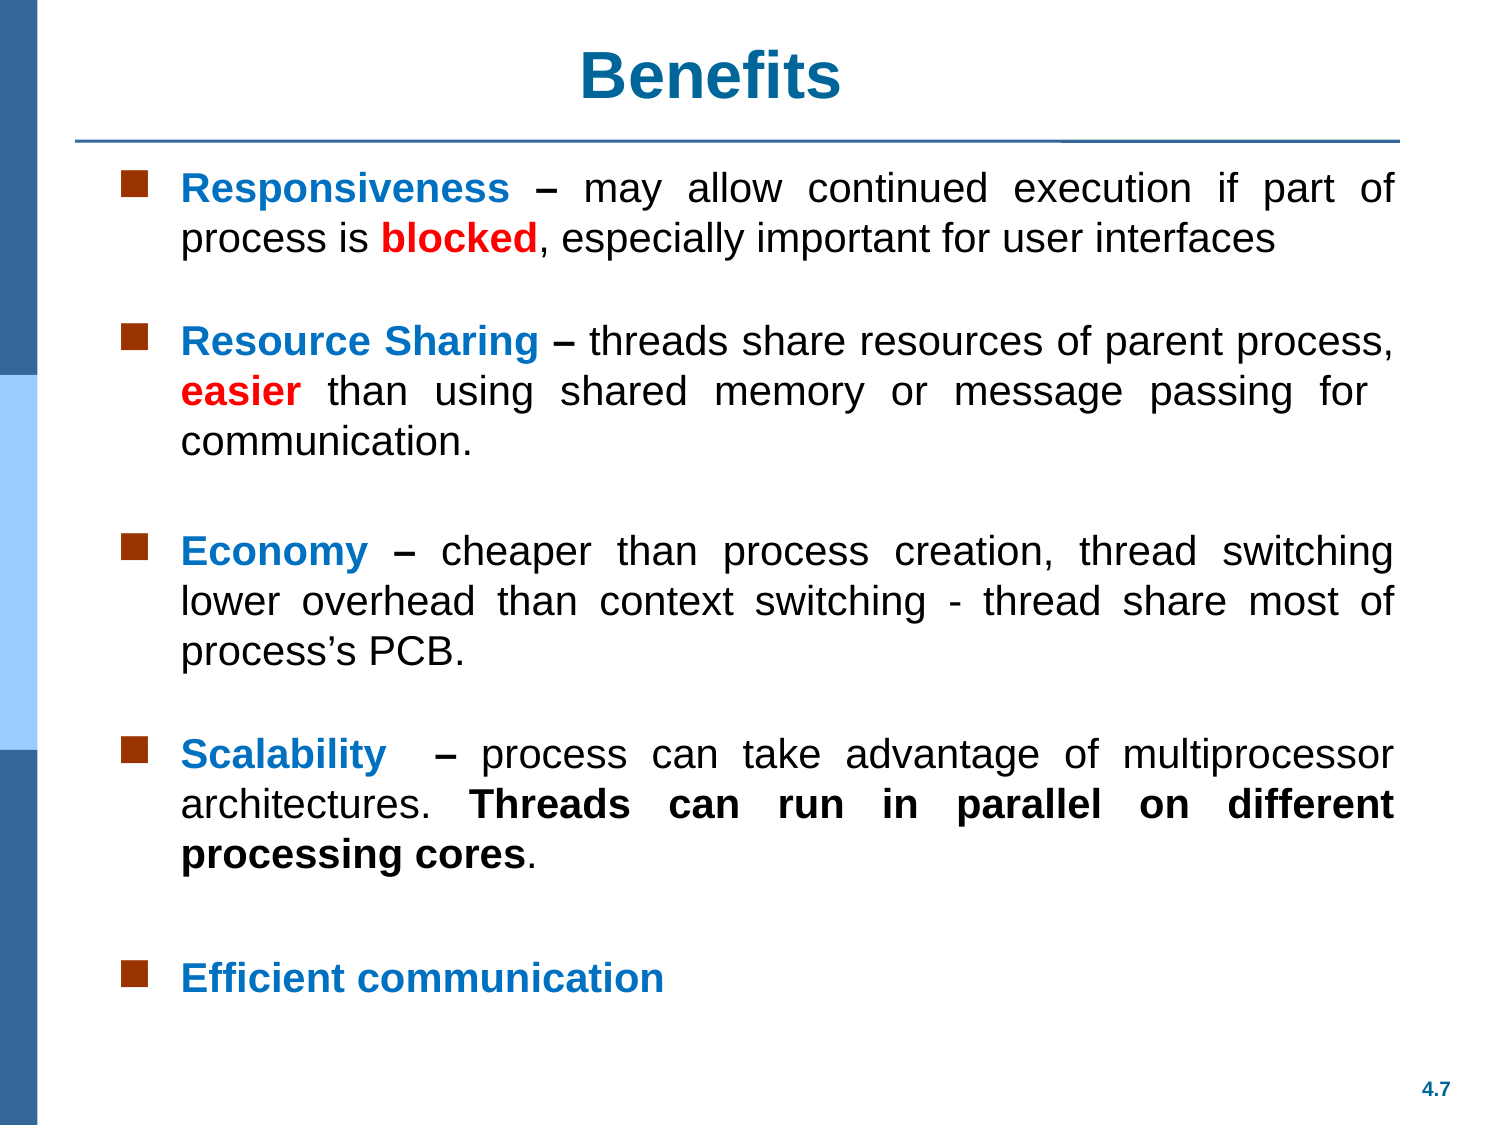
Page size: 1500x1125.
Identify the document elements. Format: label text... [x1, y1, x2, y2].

title Benefits [141, 68, 1282, 120]
list Responsiveness – may allow continued execution if part of process is blocked, especially important for user interfaces Resource Sharing – threads share resources of parent process, easier than using shared memory or message passing for communication. Economy – cheaper than process creation, thread switching lower overhead than context switching - thread share most of process’s PCB. Scalability – process can take advantage of multiprocessor architectures. Threads can run in parallel on different processing cores. Efficient communication [109, 153, 1410, 1070]
